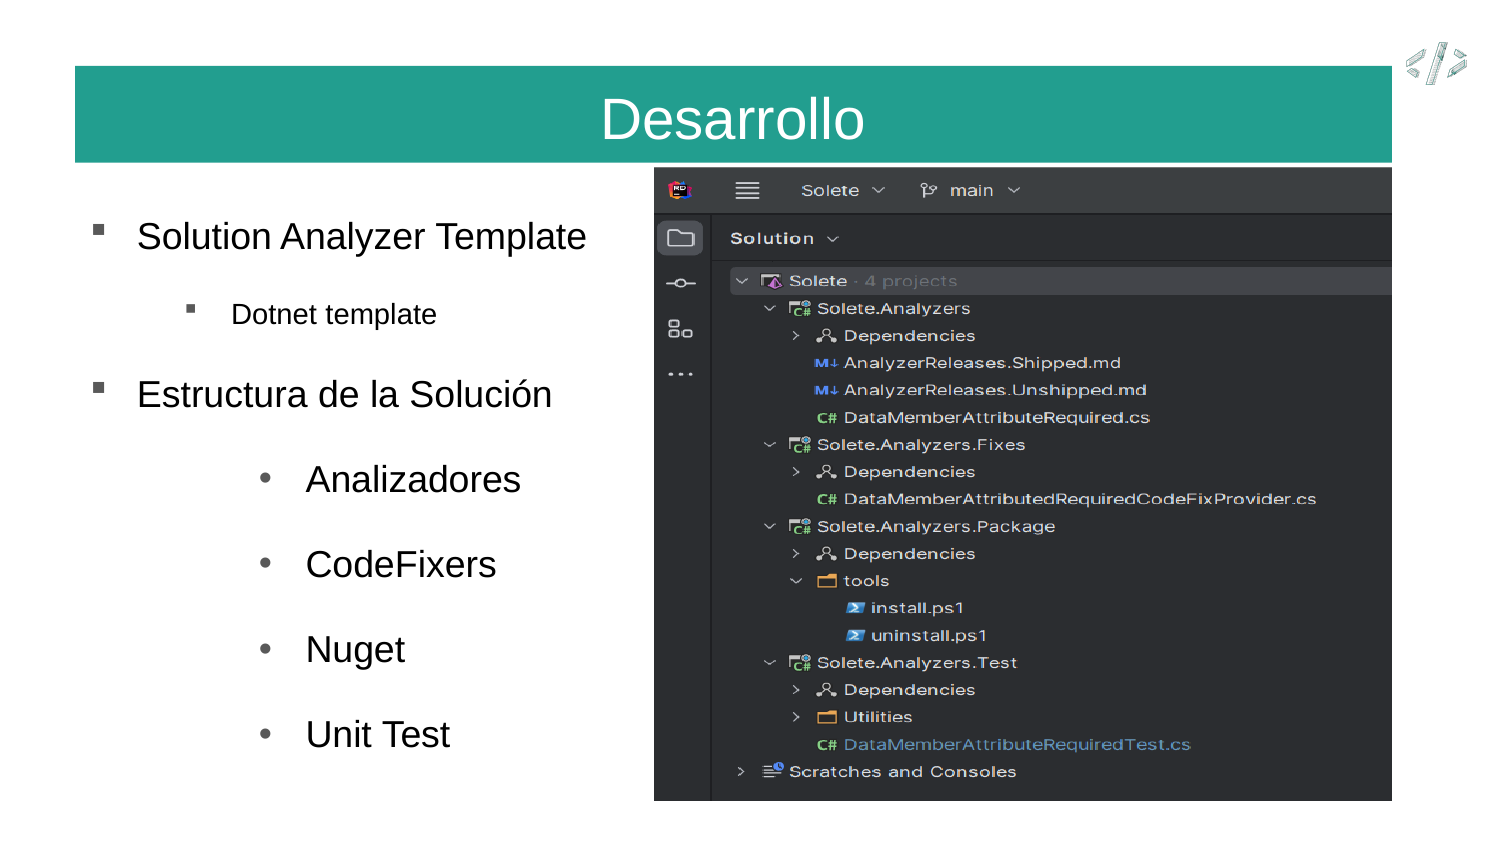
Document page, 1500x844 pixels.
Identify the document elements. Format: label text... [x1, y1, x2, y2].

list Solution Analyzer Template Dotnet template Estructura de la Solución Analizadores CodeFixers Nuget Unit Test [75, 190, 649, 791]
picture [1381, 7, 1495, 120]
picture [654, 167, 1393, 802]
title Desarrollo [75, 65, 1392, 163]
